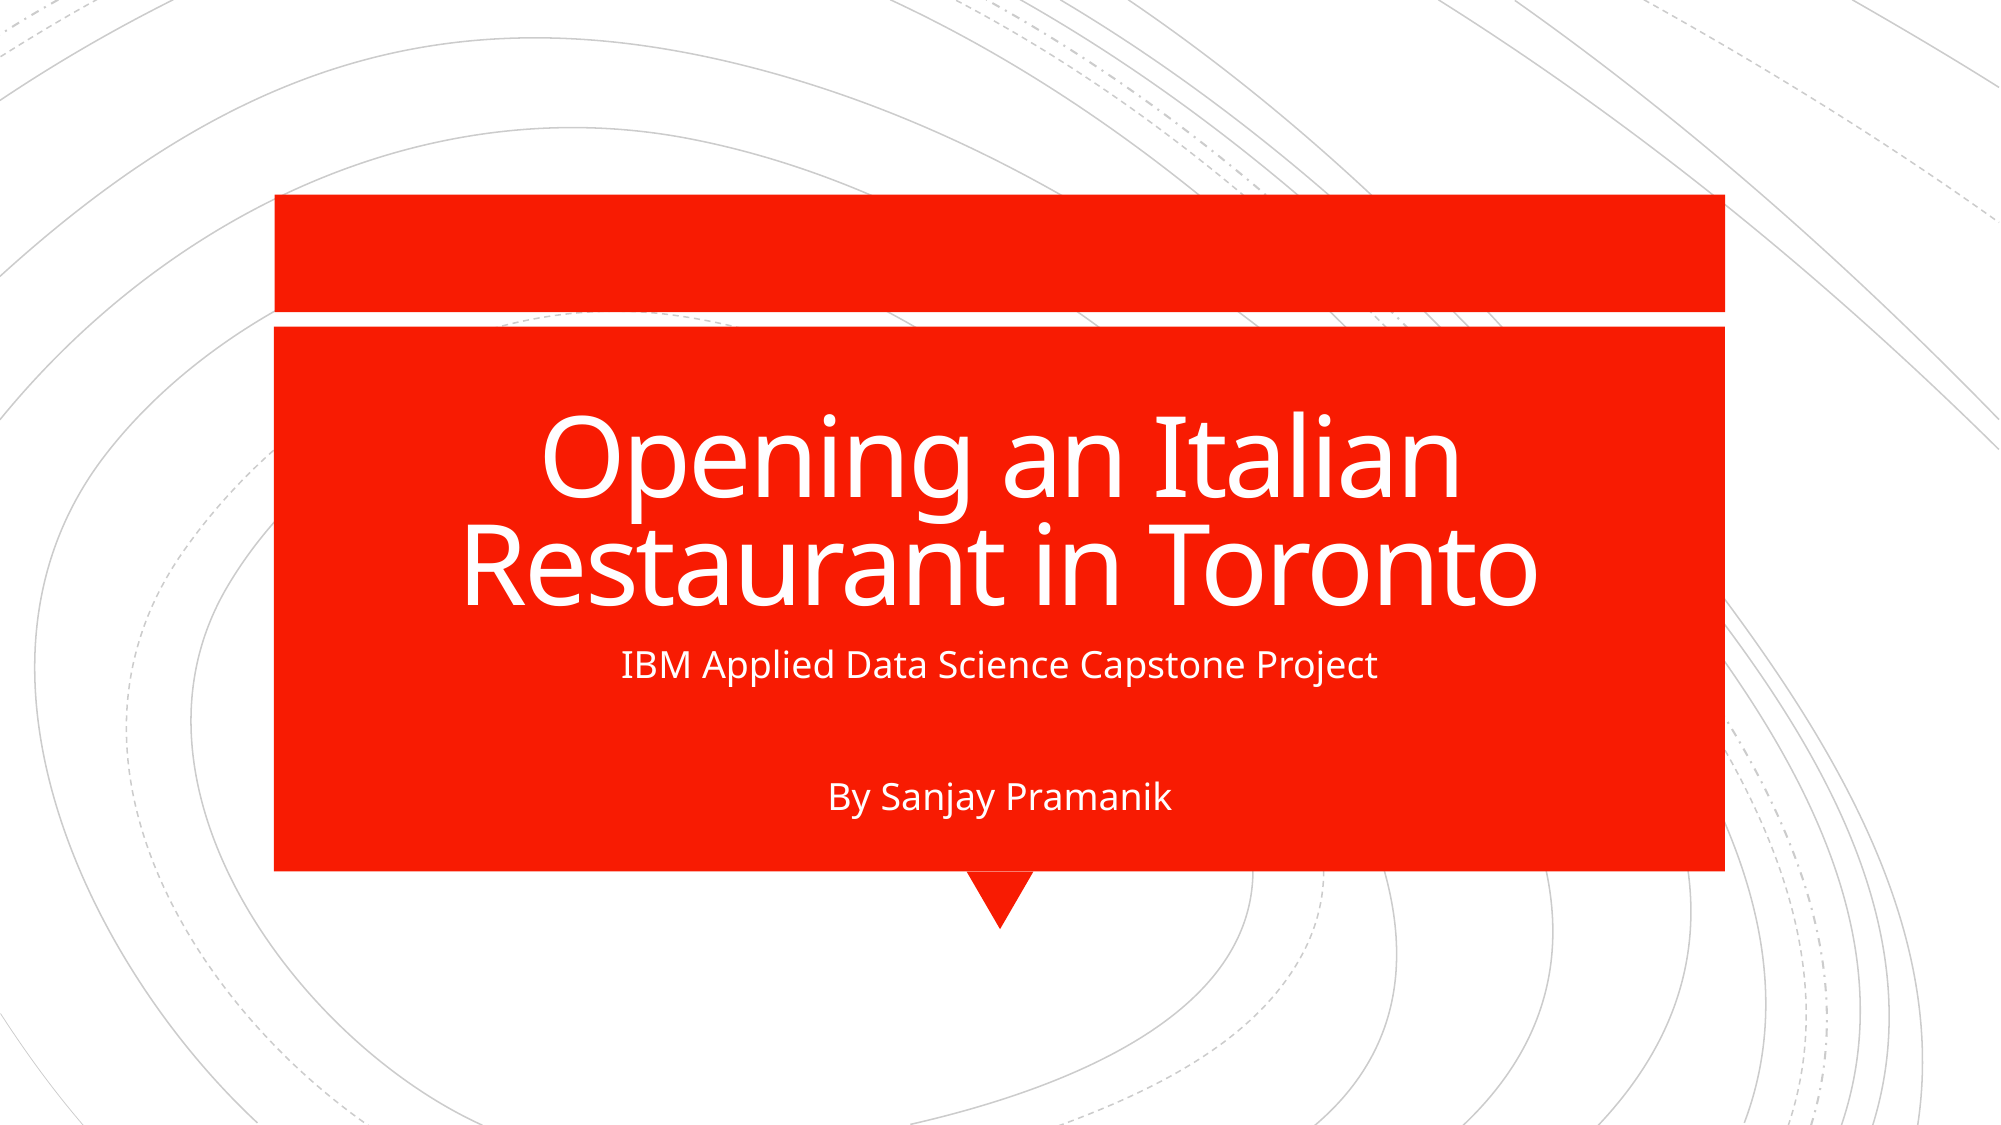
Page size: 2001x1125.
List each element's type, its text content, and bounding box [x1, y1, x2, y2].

subtitle IBM Applied Data Science Capstone Project By Sanjay Pramanik [288, 640, 1712, 858]
title Opening an Italian Restaurant in Toronto [288, 340, 1713, 628]
